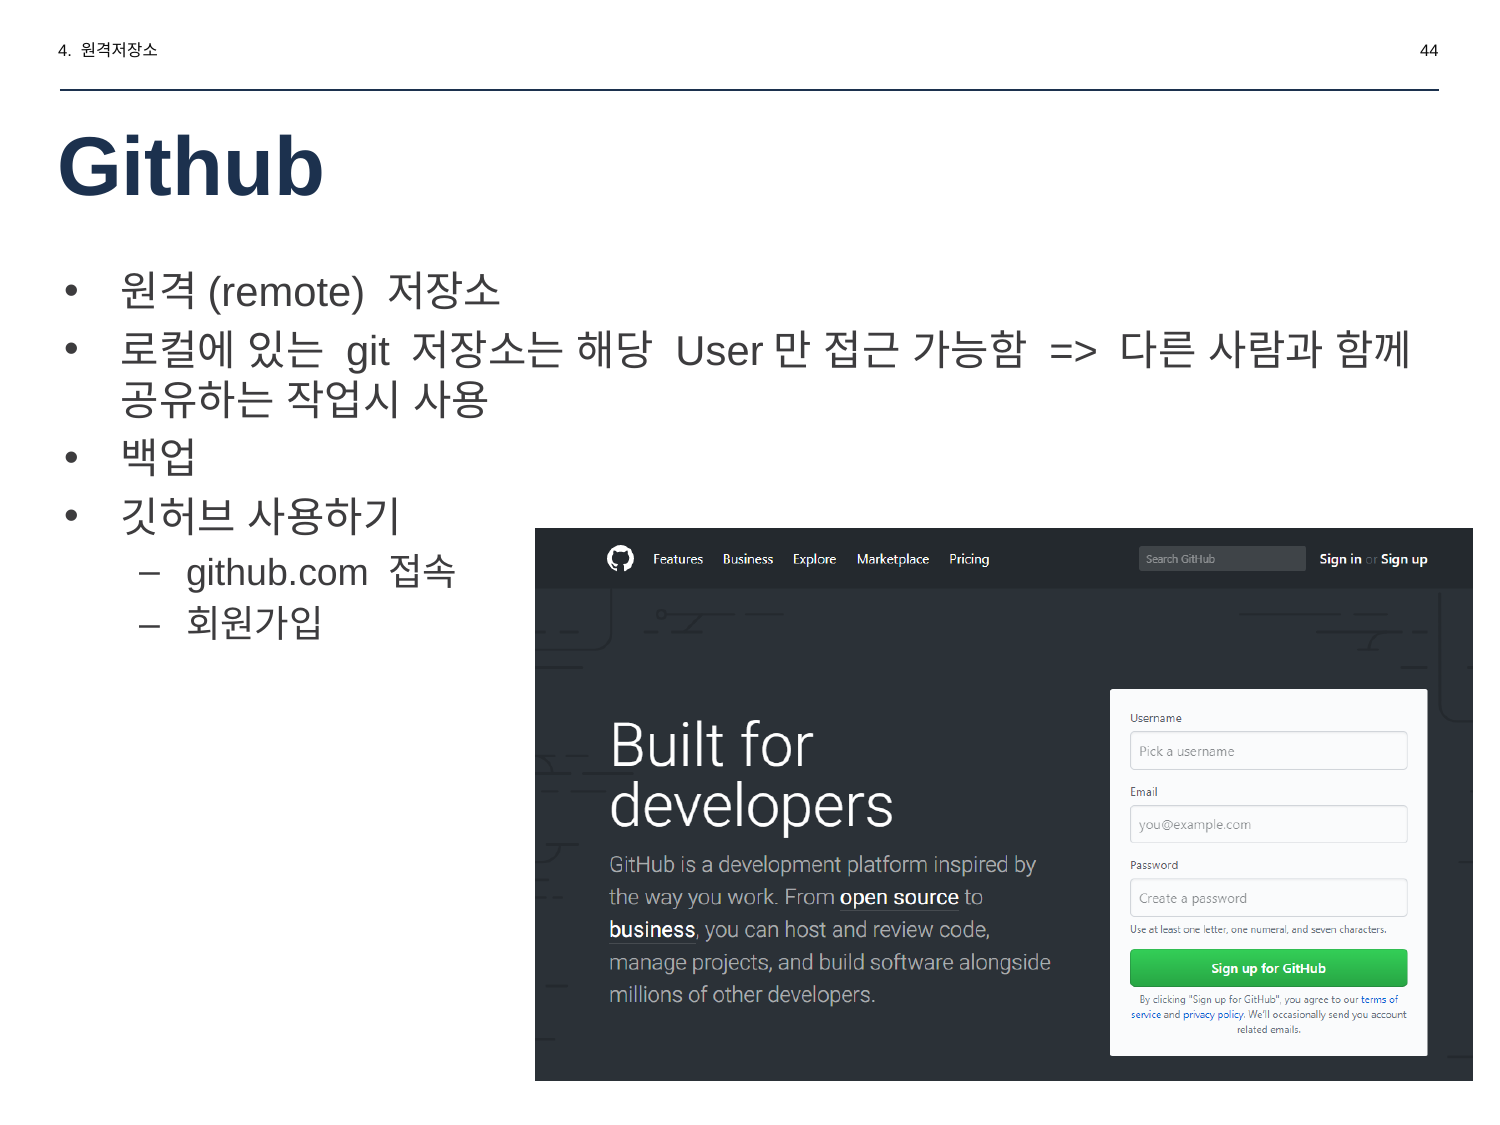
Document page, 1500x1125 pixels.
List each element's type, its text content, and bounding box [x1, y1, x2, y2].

text_box ‹#› [1193, 31, 1454, 67]
text_box 원격(remote) 저장소 로컬에 있는 git 저장소는 해당 User만 접근 가능함 => 다른 사람과 함께 공유하는 작업시 사용 백업 깃허브 사용하기 github.com 접속 회원가입 [49, 257, 1439, 1033]
title Github [42, 114, 1190, 211]
picture [535, 528, 1473, 1081]
text_box 4. 원격저장소 [43, 31, 303, 67]
